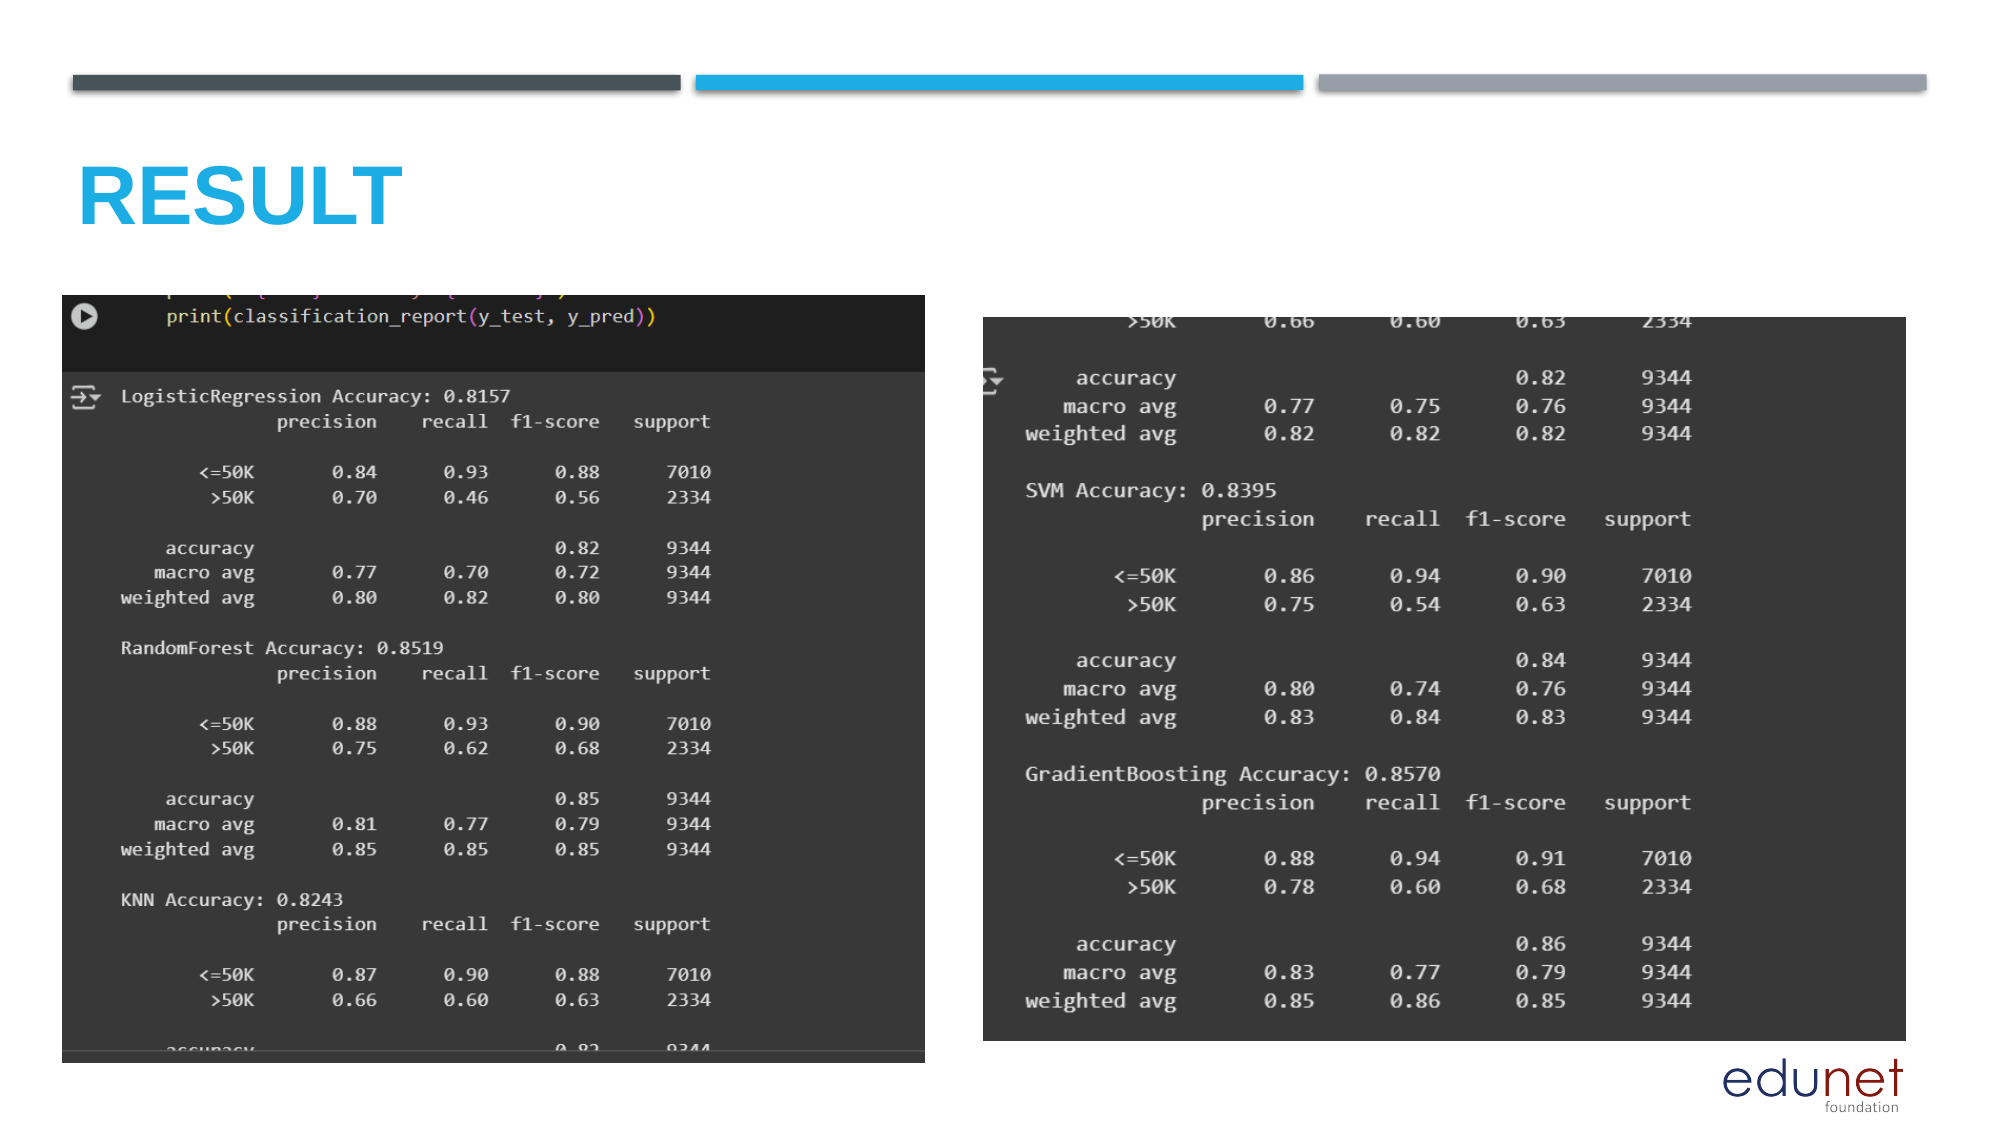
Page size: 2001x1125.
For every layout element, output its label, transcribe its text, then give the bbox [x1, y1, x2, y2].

picture [1719, 1056, 1905, 1116]
title Result [62, 115, 1905, 249]
picture [982, 316, 1906, 1042]
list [61, 295, 926, 1063]
